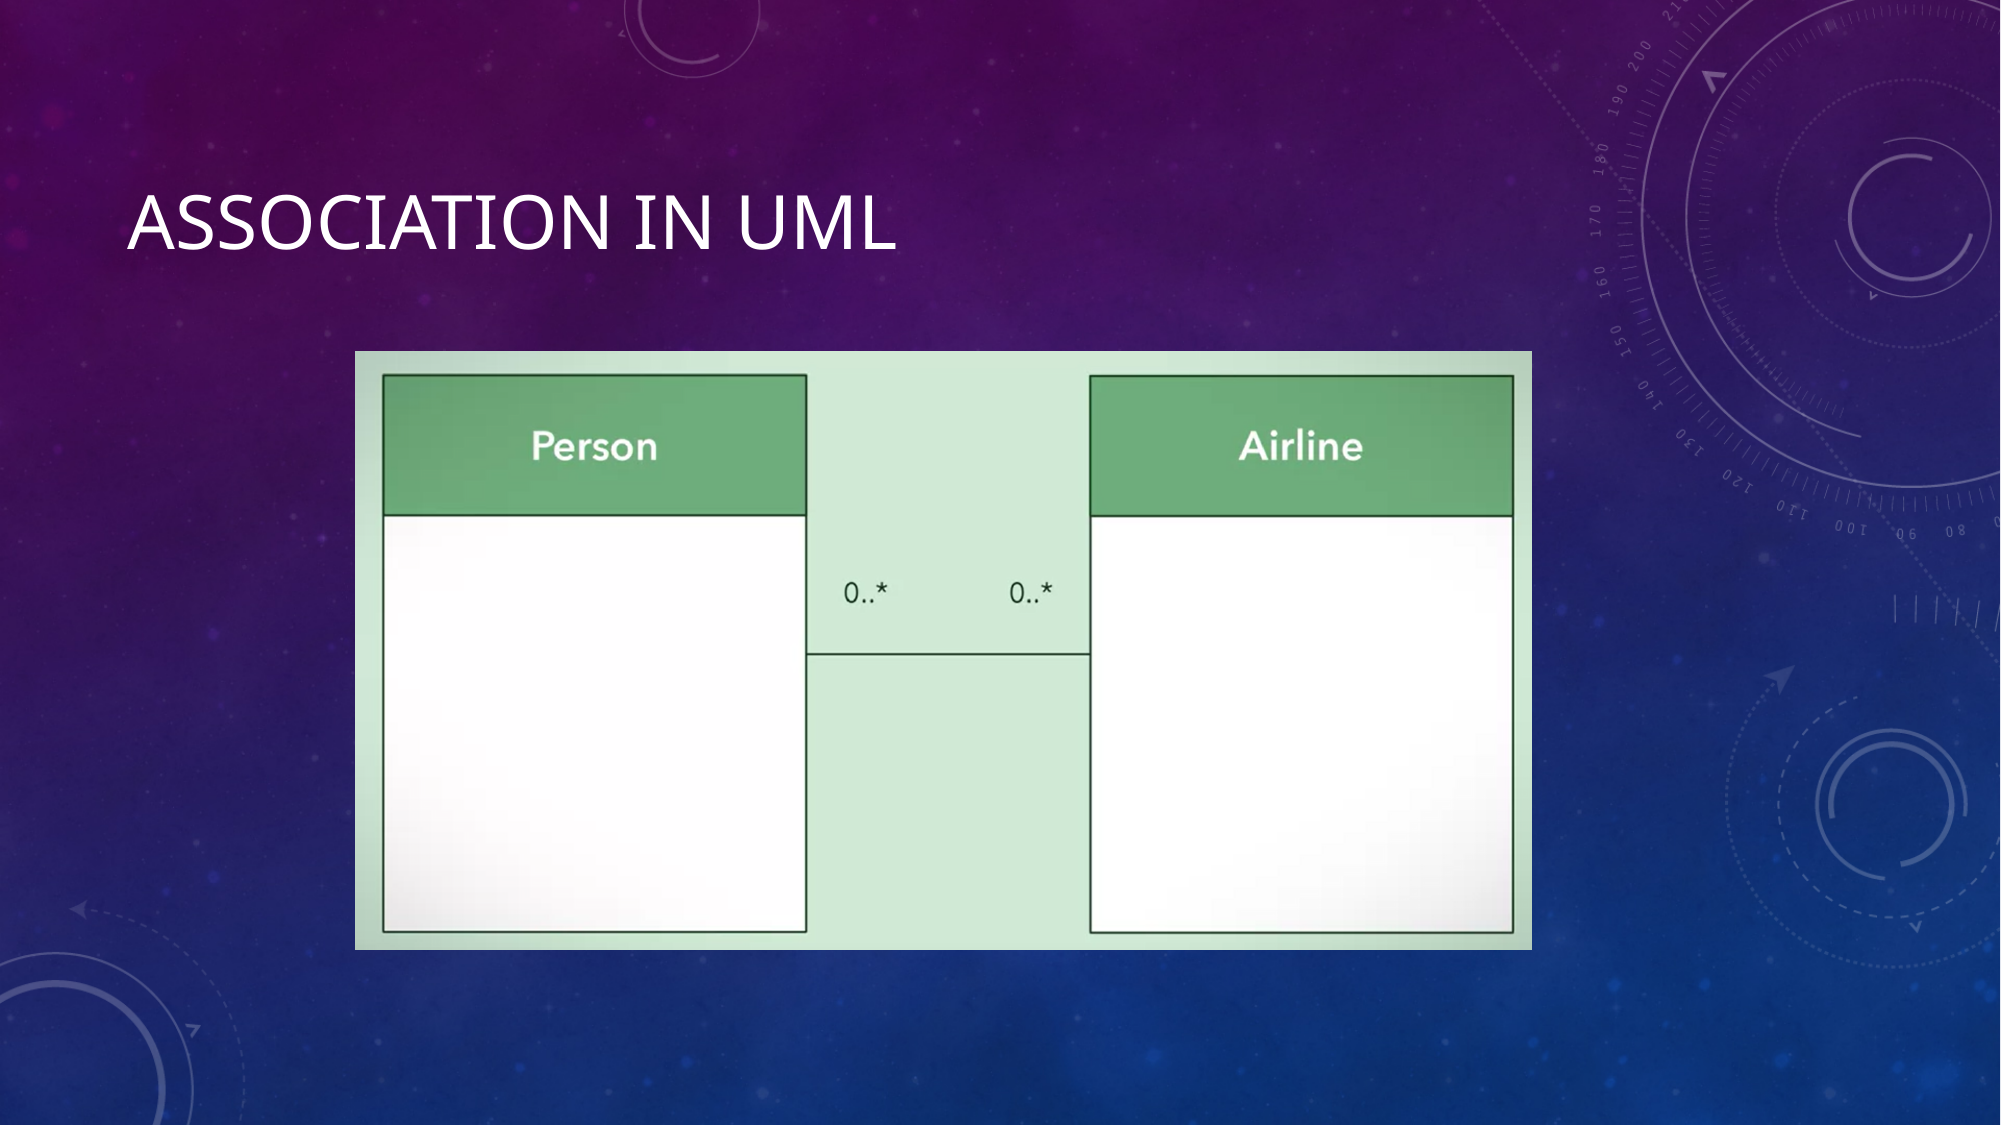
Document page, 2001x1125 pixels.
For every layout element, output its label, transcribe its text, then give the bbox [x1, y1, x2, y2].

picture [0, 0, 2001, 1125]
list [355, 350, 1532, 951]
title Association in UML [112, 99, 1775, 339]
